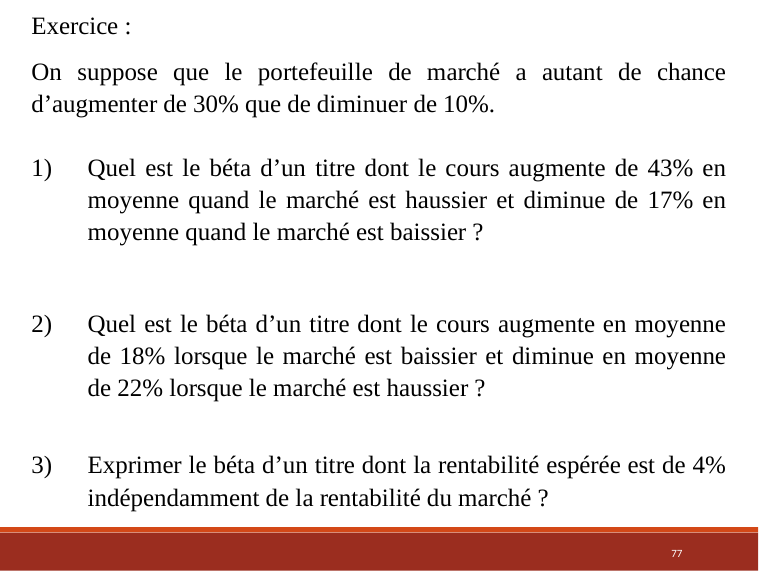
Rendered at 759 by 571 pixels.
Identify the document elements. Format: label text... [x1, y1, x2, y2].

slide_number 77 [615, 537, 698, 569]
text_box Exercice : On suppose que le portefeuille de marché a autant de chance d’augmenter de 30% que de diminuer de 10%. Quel est le béta d’un titre dont le cours augmente de 43% en moyenne quand le marché est haussier et diminue de 17% en moyenne quand le marché est baissier ? Quel est le béta d’un titre dont le cours augmente en moyenne de 18% lorsque le marché est baissier et diminue en moyenne de 22% lorsque le marché est haussier ? Exprimer le béta d’un titre dont la rentabilité espérée est de 4% indépendamment de la rentabilité du marché ? [16, 0, 742, 519]
